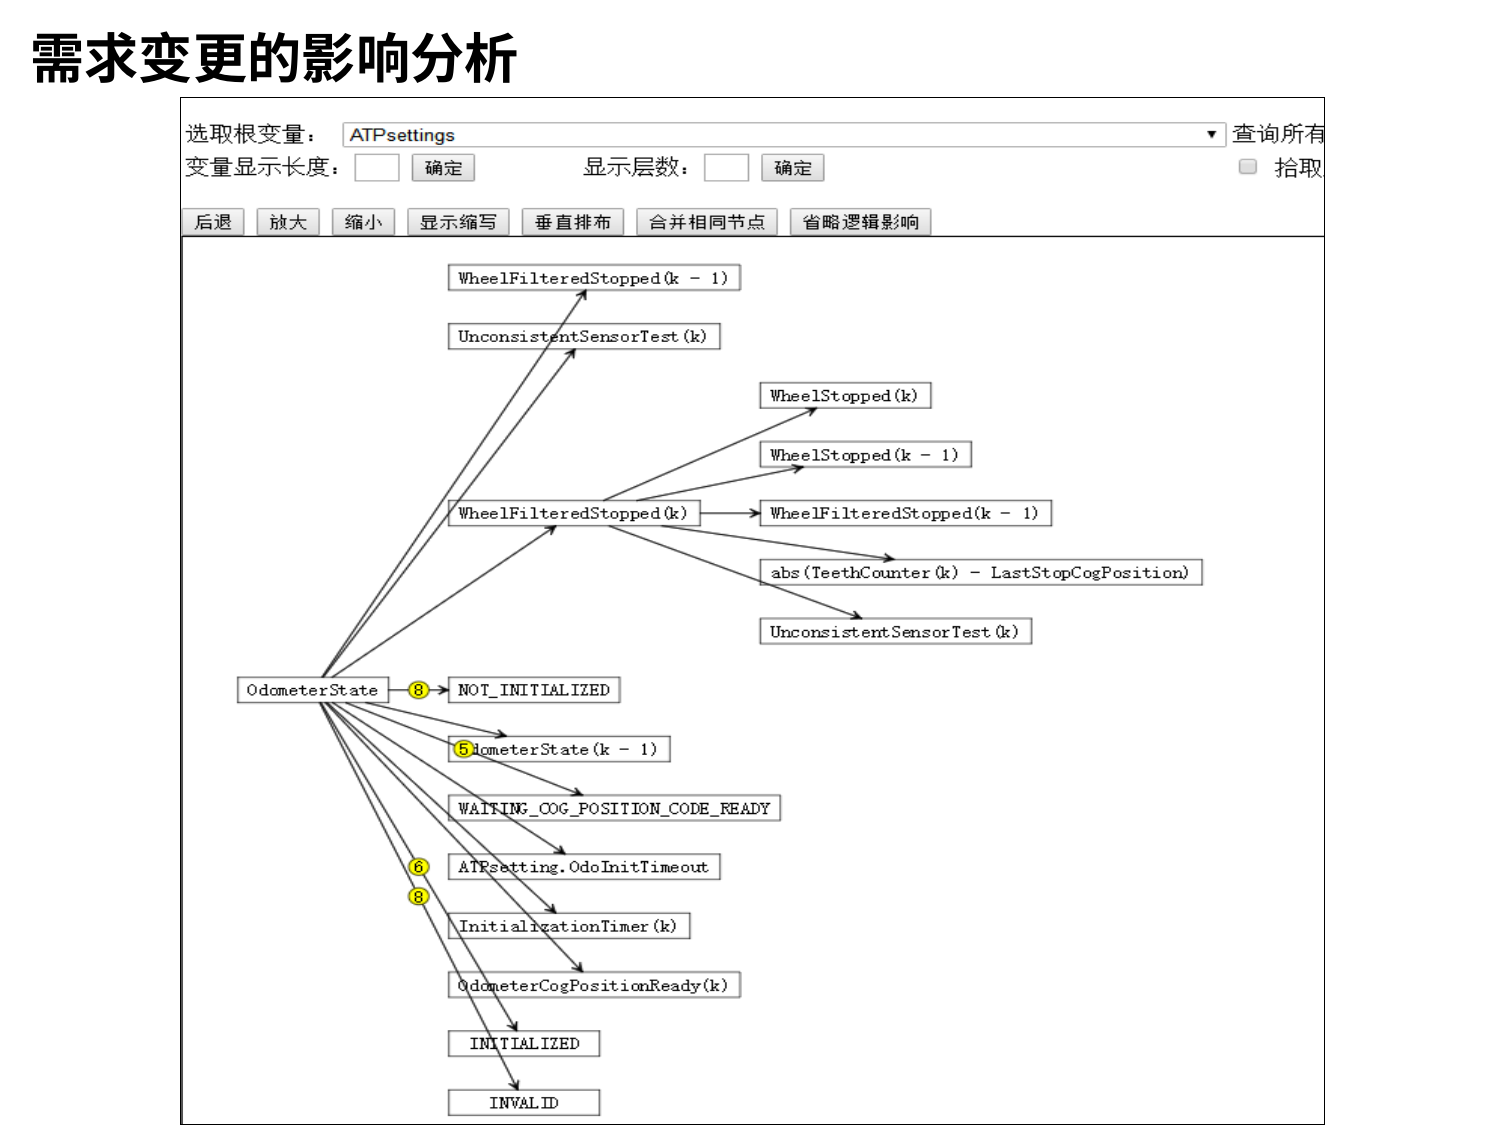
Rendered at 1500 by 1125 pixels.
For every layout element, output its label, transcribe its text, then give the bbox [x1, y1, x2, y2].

text_box 需求变更的影响分析 [15, 16, 534, 97]
picture [180, 97, 1325, 1125]
